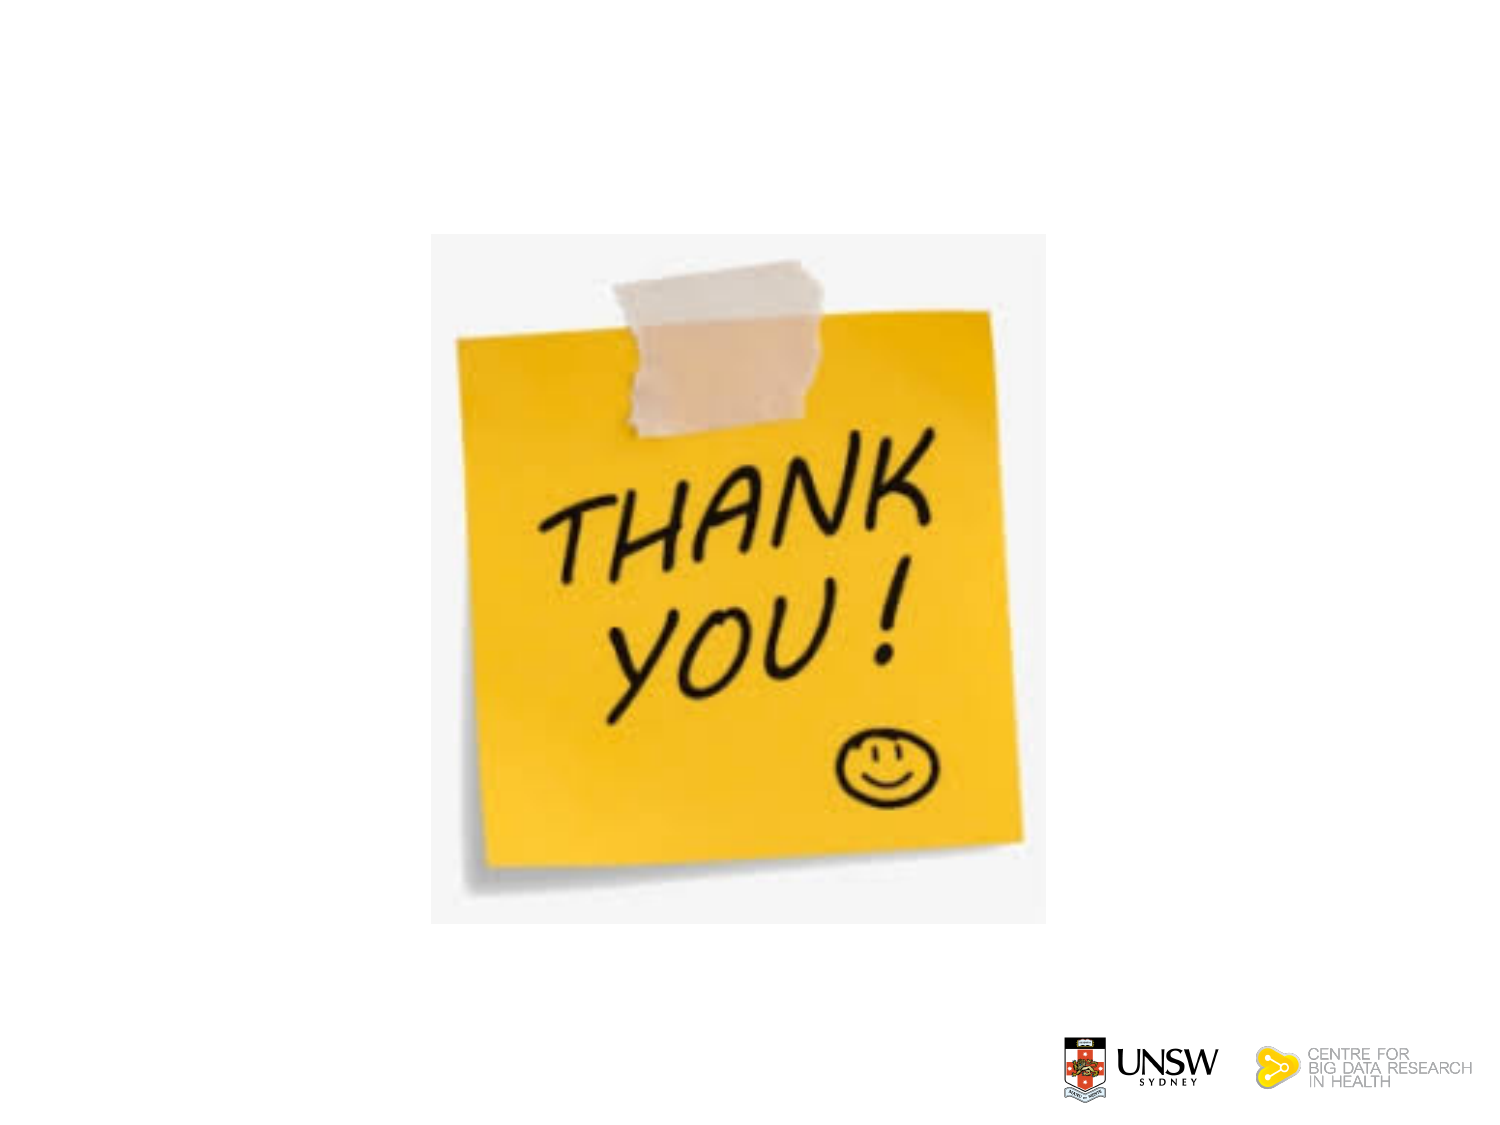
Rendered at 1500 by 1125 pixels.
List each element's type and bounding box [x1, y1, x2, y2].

picture [430, 234, 1046, 925]
picture [1045, 1023, 1495, 1118]
